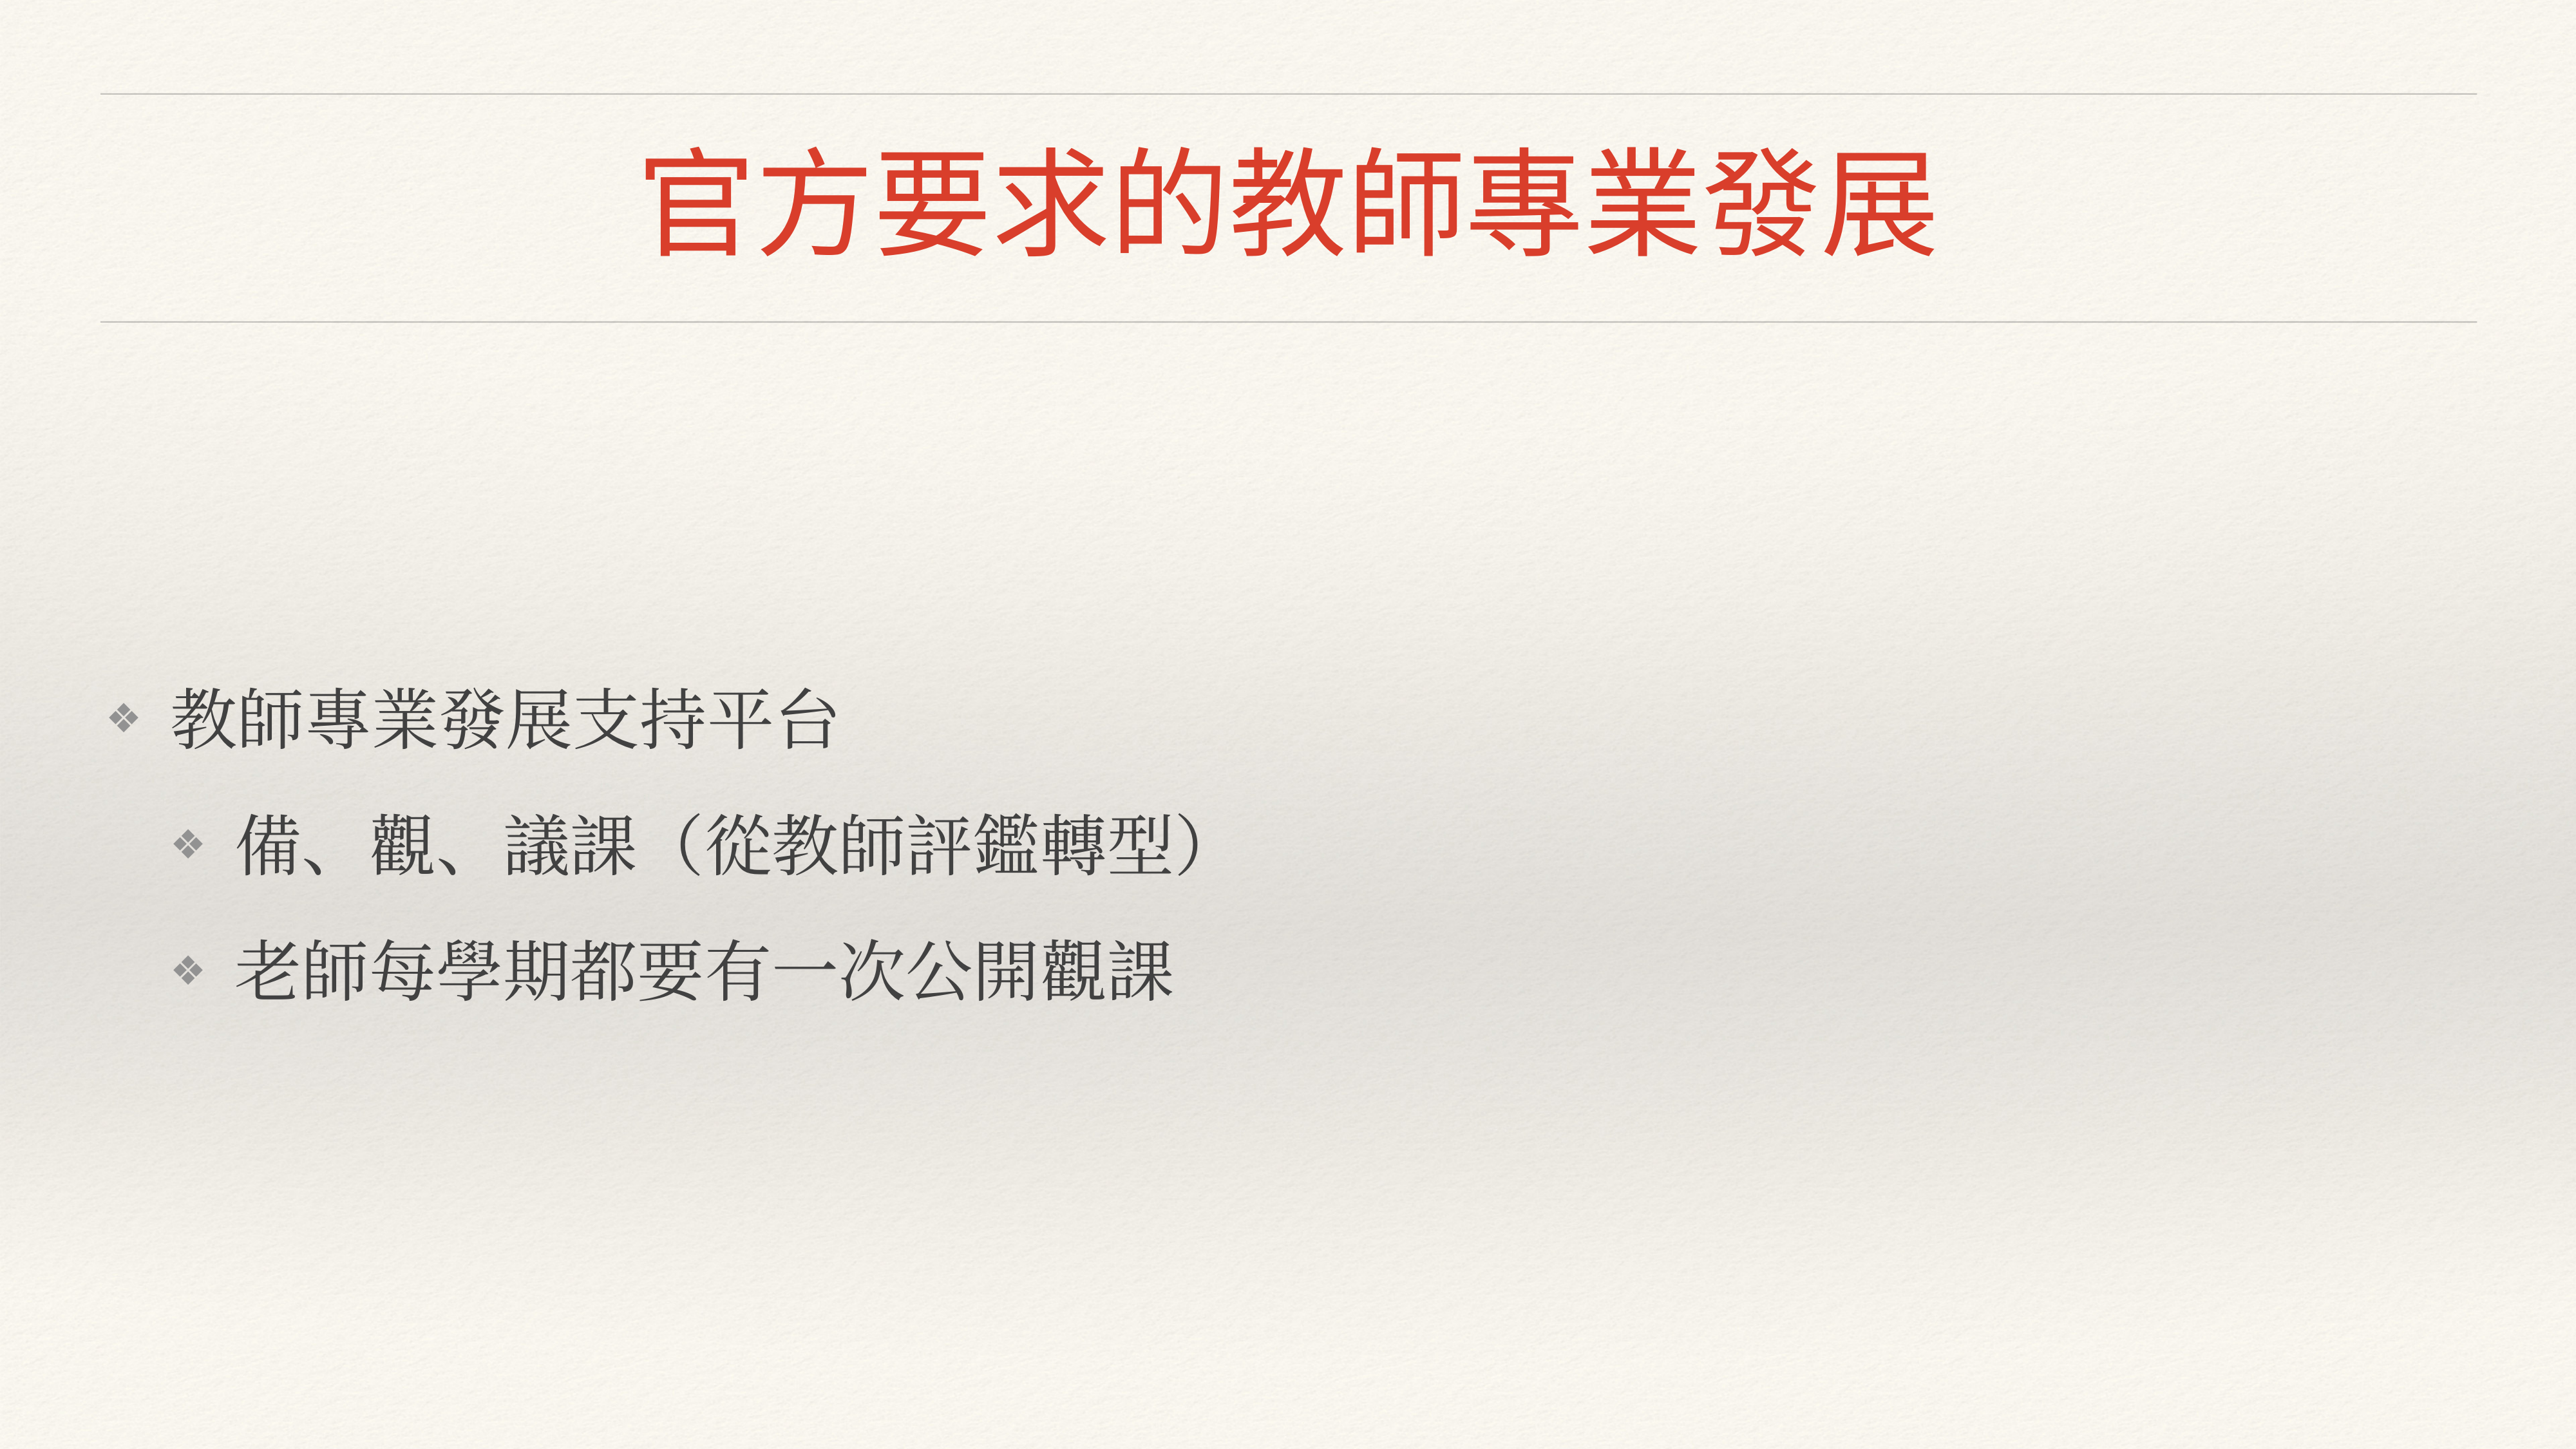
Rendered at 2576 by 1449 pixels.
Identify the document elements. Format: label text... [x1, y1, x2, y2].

picture [0, 0, 2576, 1449]
list 教師專業發展支持平台 備、觀、議課（從教師評鑑轉型） 老師每學期都要有一次公開觀課 [100, 390, 2476, 1297]
title 官方要求的教師專業發展 [100, 120, 2476, 297]
